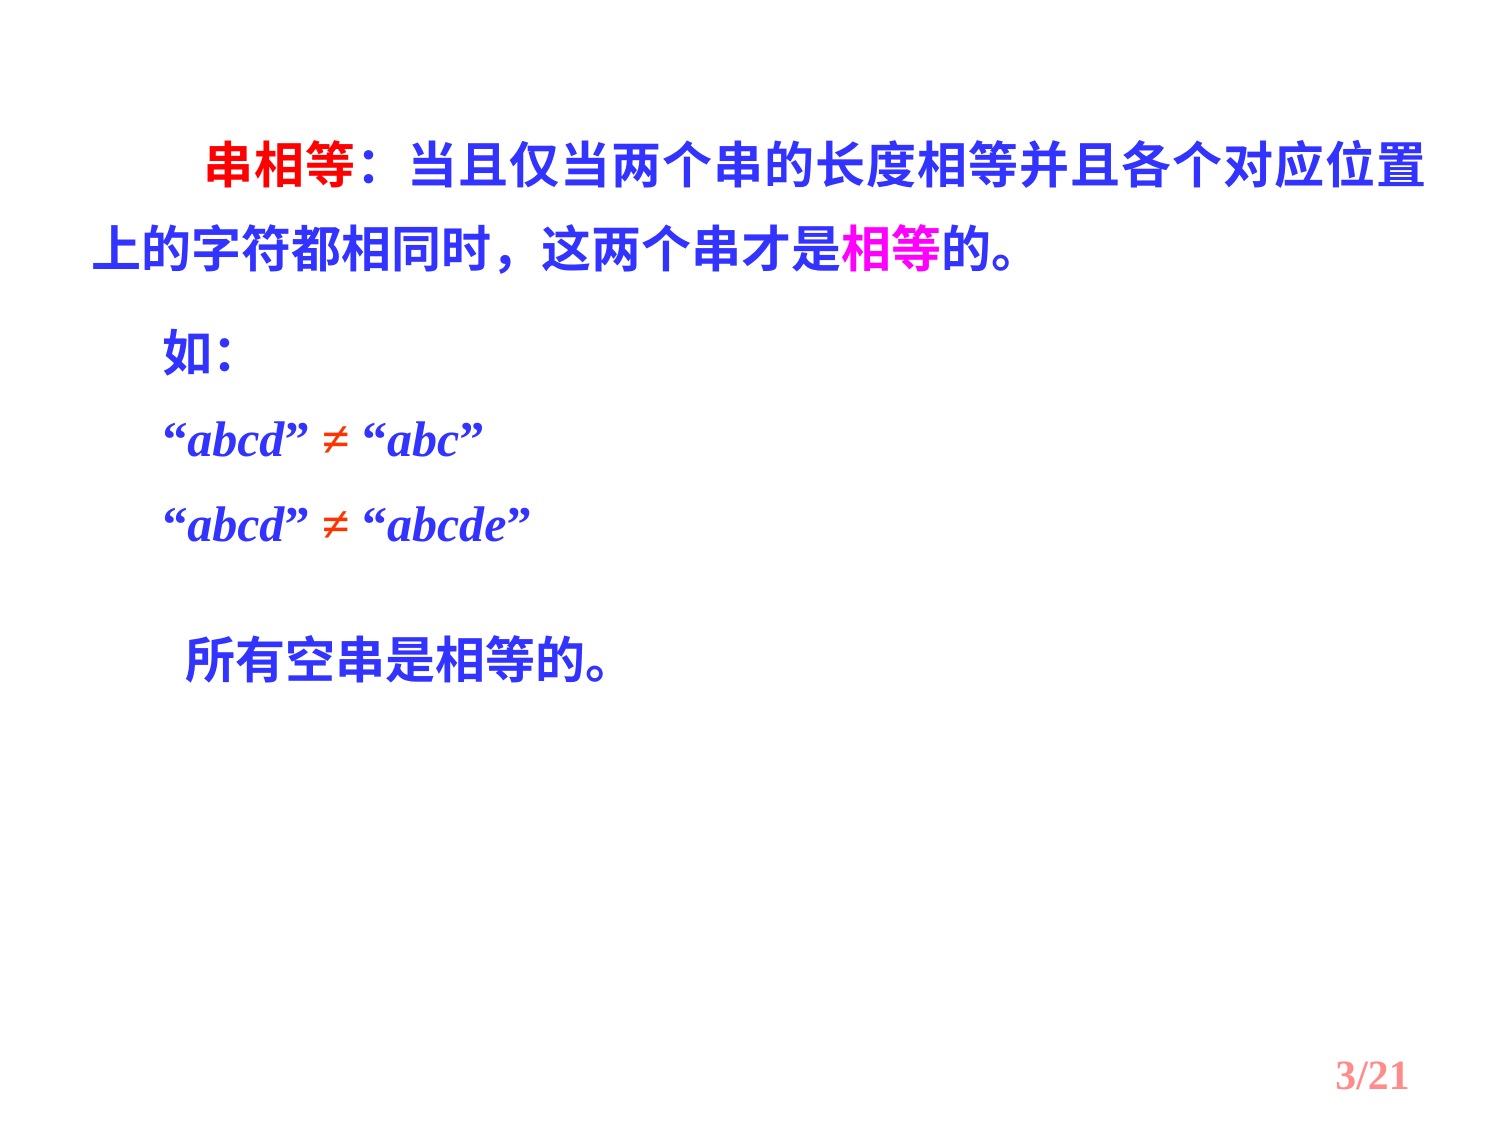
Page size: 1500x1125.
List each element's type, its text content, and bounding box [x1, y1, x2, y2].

text_box 所有空串是相等的。 [171, 621, 1258, 697]
text_box 串相等：当且仅当两个串的长度相等并且各个对应位置上的字符都相同时，这两个串才是相等的。 [76, 101, 1442, 285]
slide_number 3/21 [1074, 1042, 1425, 1103]
text_box 如： “abcd” ≠ “abc” “abcd” ≠ “abcde” [147, 314, 1105, 559]
